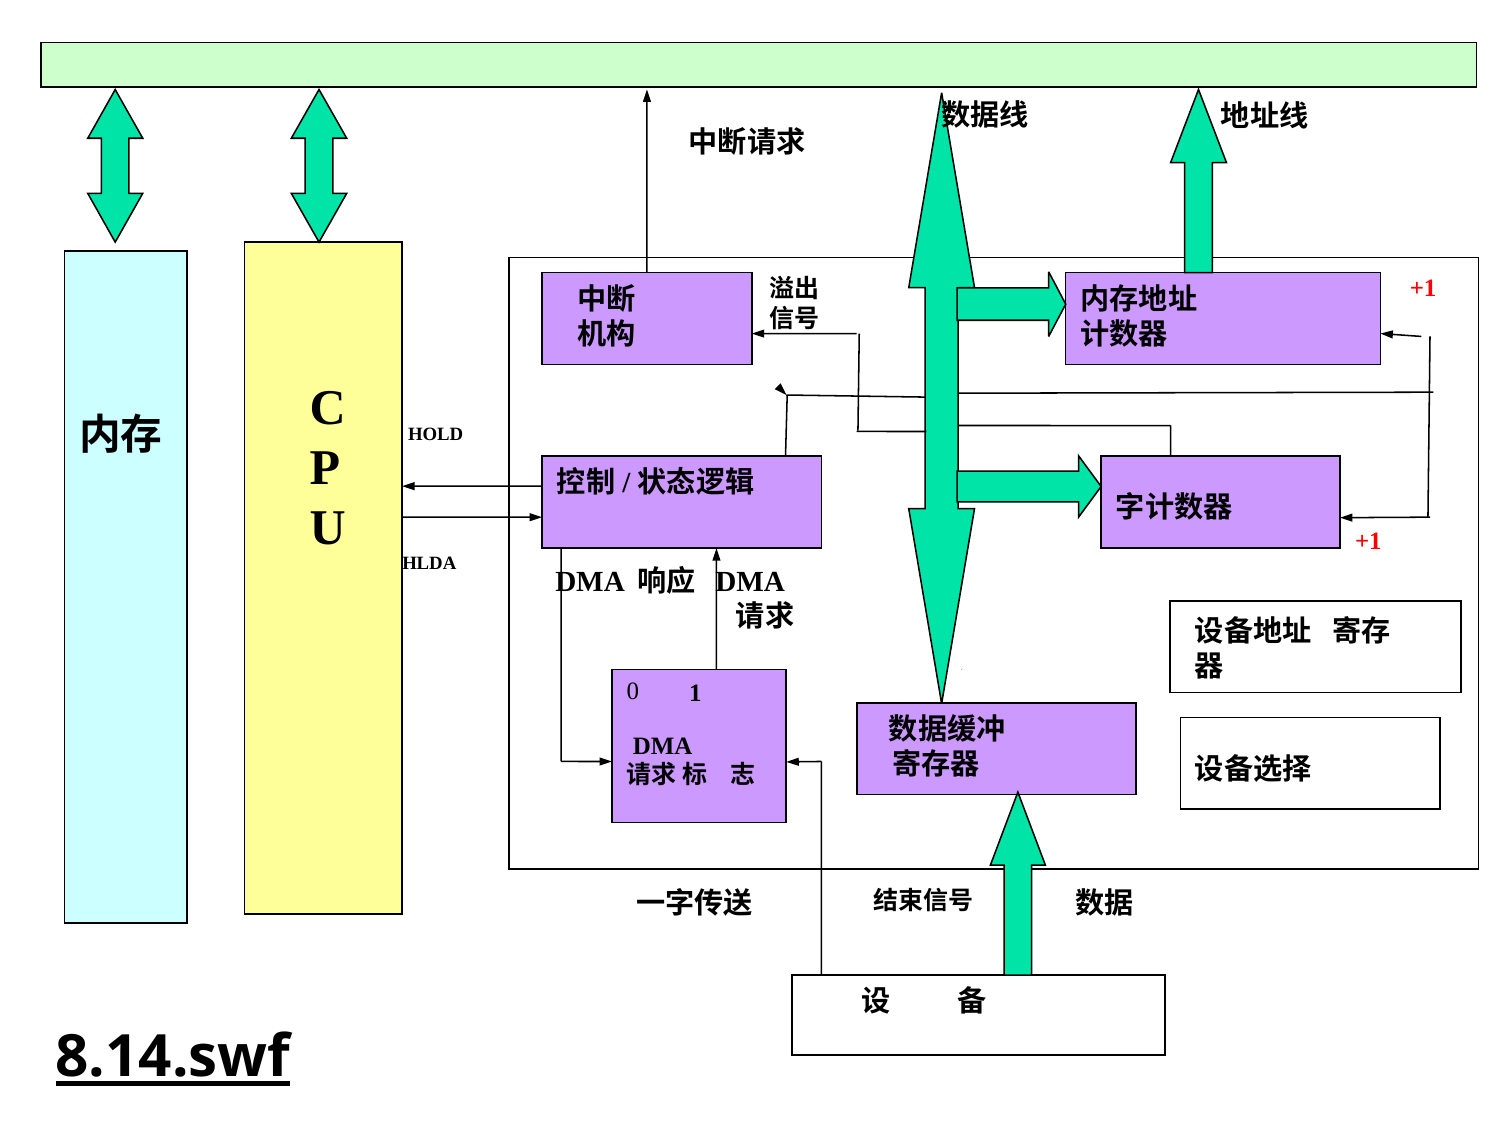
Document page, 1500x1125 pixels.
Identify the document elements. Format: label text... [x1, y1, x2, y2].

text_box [40, 42, 1500, 1056]
text_box 8.14.swf [41, 1064, 368, 1096]
